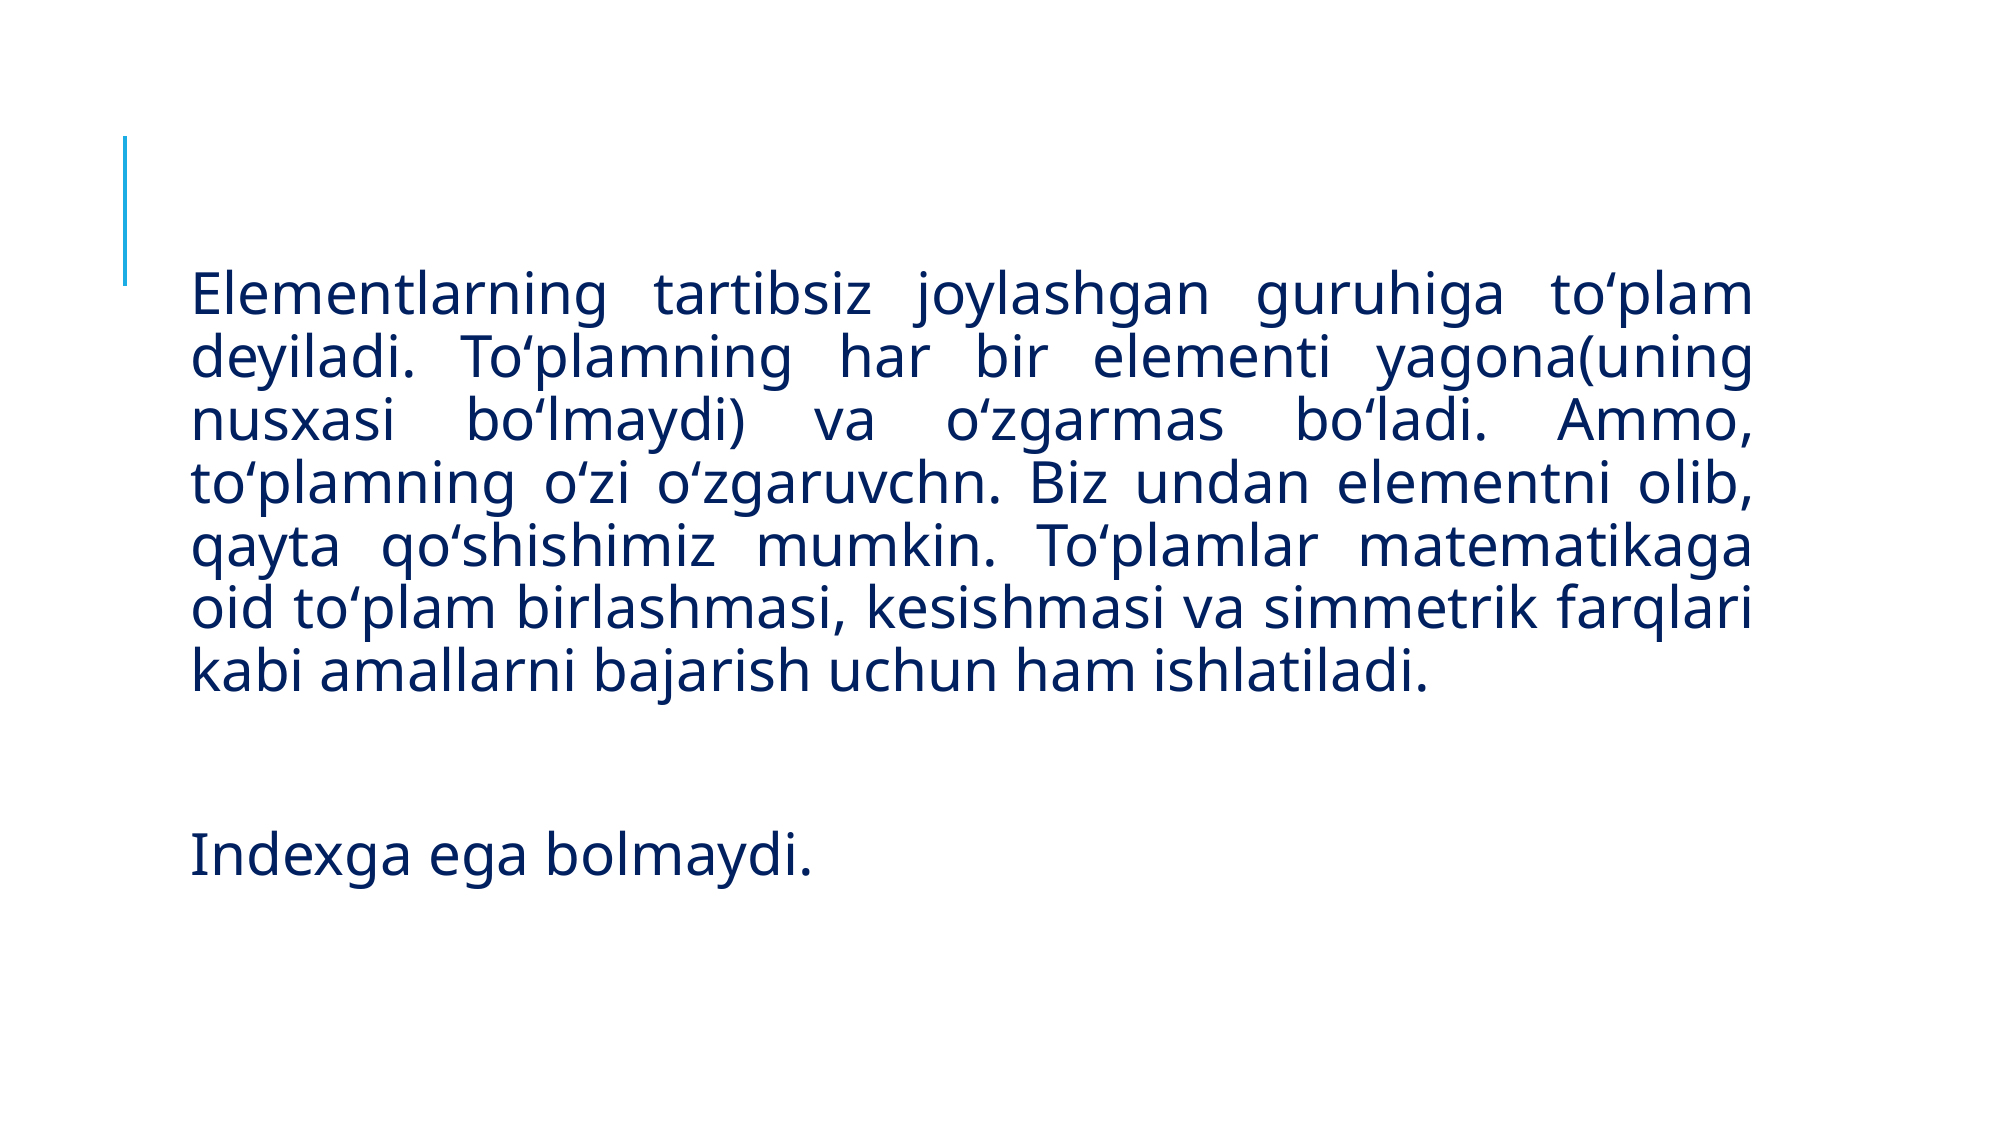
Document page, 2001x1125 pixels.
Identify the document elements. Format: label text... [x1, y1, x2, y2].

list Elementlarning tartibsiz joylashgan guruhiga toʻplam deyiladi. Toʻplamning har bir elementi yagona(uning nusxasi boʻlmaydi) va oʻzgarmas boʻladi. Ammo, toʻplamning oʻzi oʻzgaruvchn. Biz undan elementni olib, qayta qoʻshishimiz mumkin. Toʻplamlar matematikaga oid toʻplam birlashmasi, kesishmasi va simmetrik farqlari kabi amallarni bajarish uchun ham ishlatiladi. Indexga ega bolmaydi. [168, 65, 1763, 1035]
